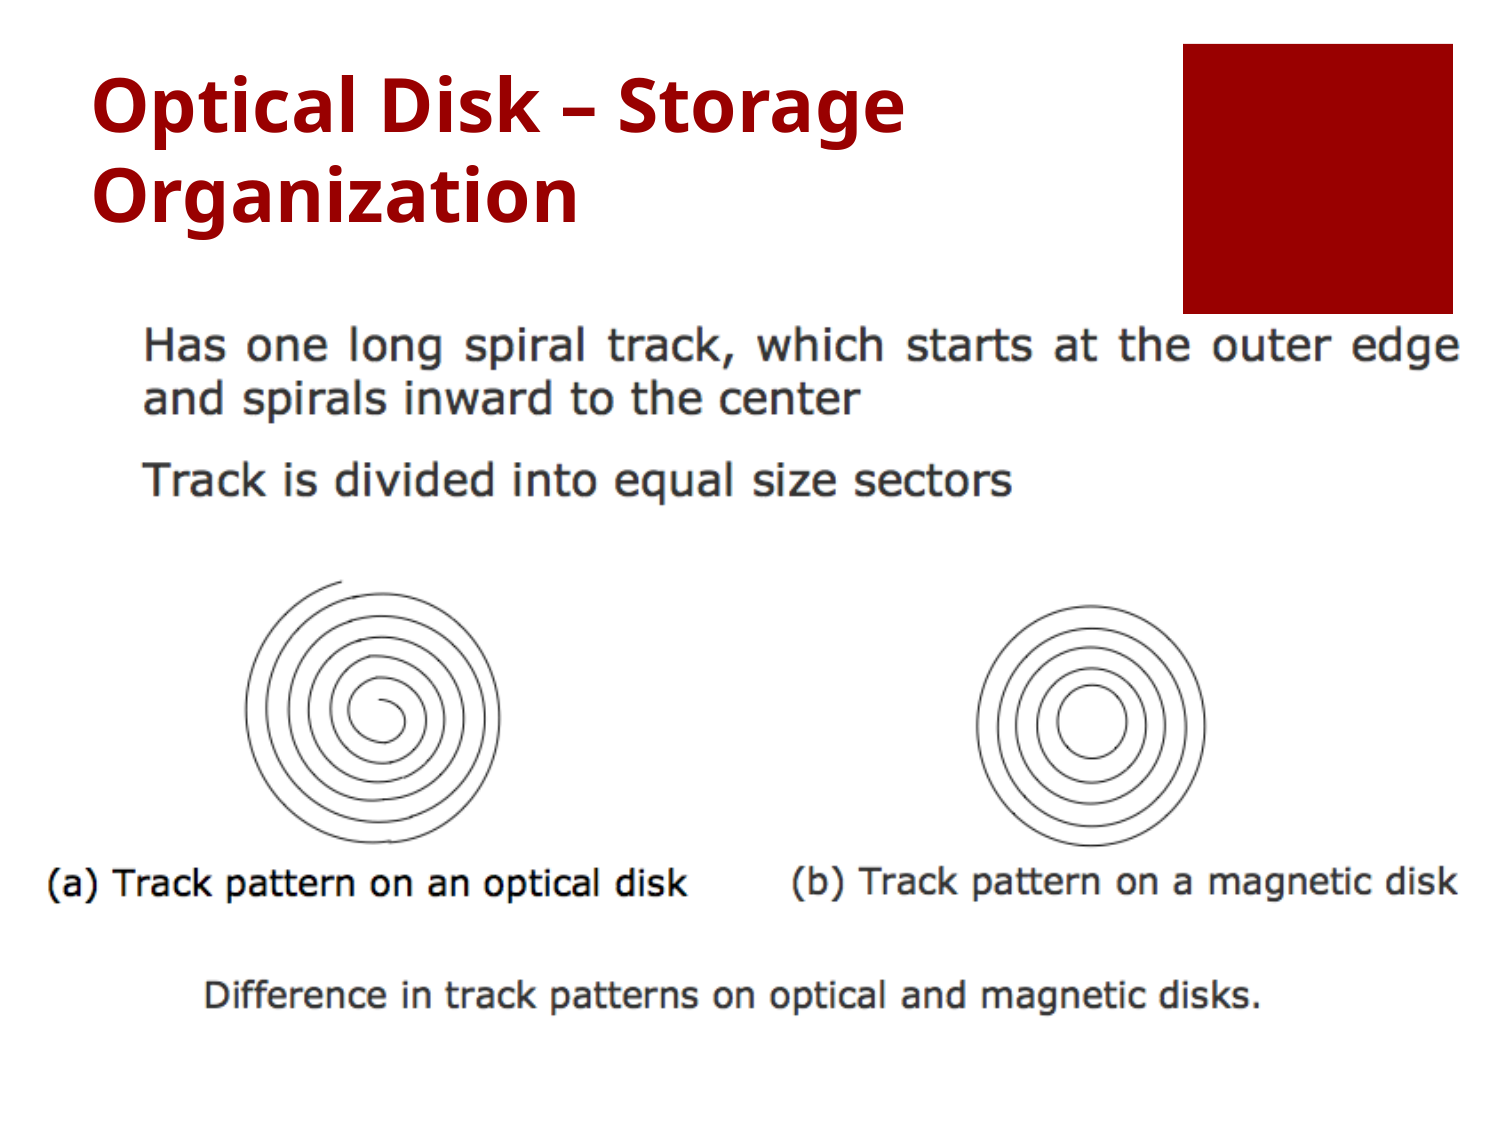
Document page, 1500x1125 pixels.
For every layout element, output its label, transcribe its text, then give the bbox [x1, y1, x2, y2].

title Optical Disk – Storage Organization [75, 57, 1143, 245]
picture [39, 316, 1465, 1021]
